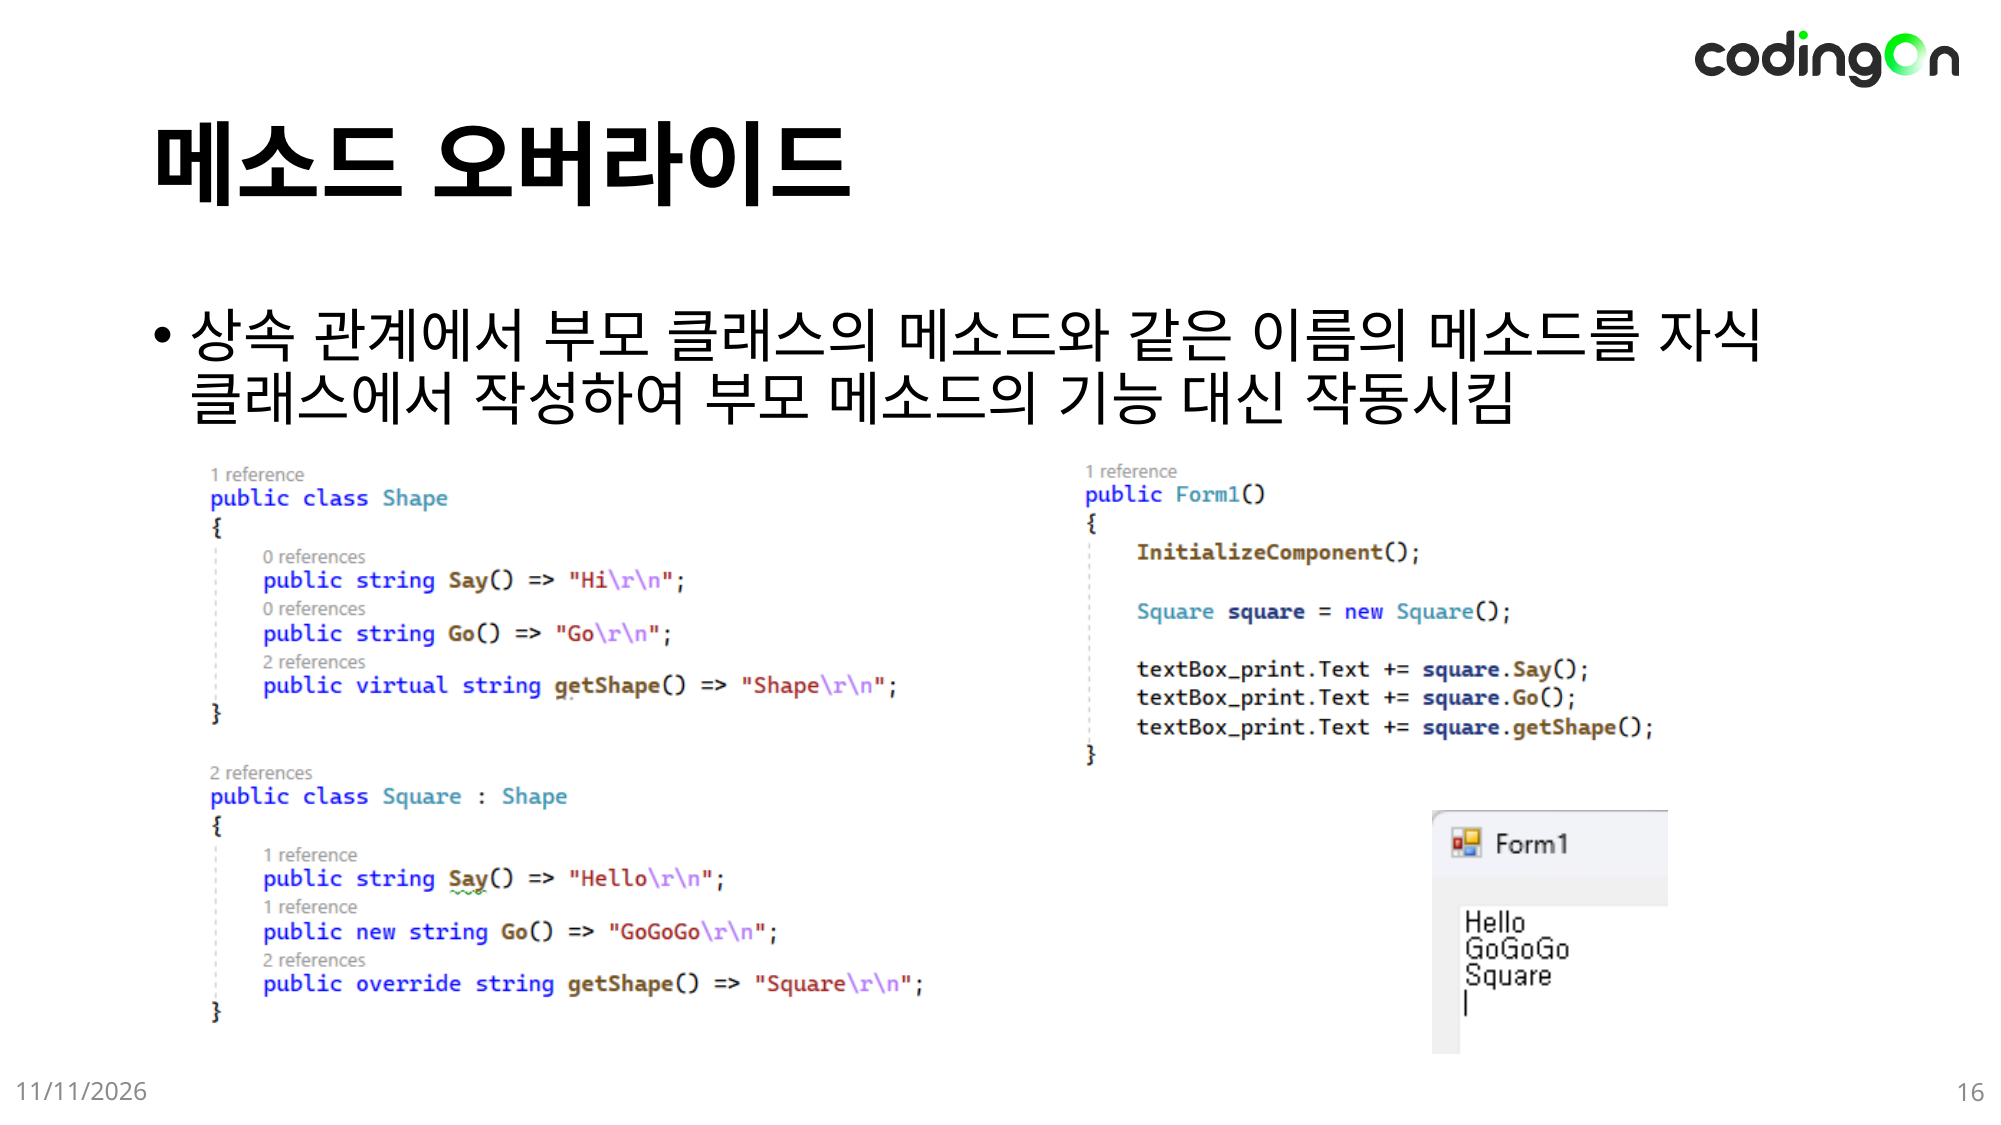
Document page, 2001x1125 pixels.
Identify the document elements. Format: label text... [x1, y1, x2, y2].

title 메소드 오버라이드 [137, 59, 1863, 278]
picture [1072, 454, 1669, 777]
list 상속 관계에서 부모 클래스의 메소드와 같은 이름의 메소드를 자식 클래스에서 작성하여 부모 메소드의 기능 대신 작동시킴 [137, 299, 1863, 1014]
slide_number 16 [1550, 1063, 2000, 1124]
picture [1695, 30, 1959, 88]
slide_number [0, 1062, 450, 1123]
picture [1432, 810, 1668, 1054]
picture [200, 454, 942, 1036]
